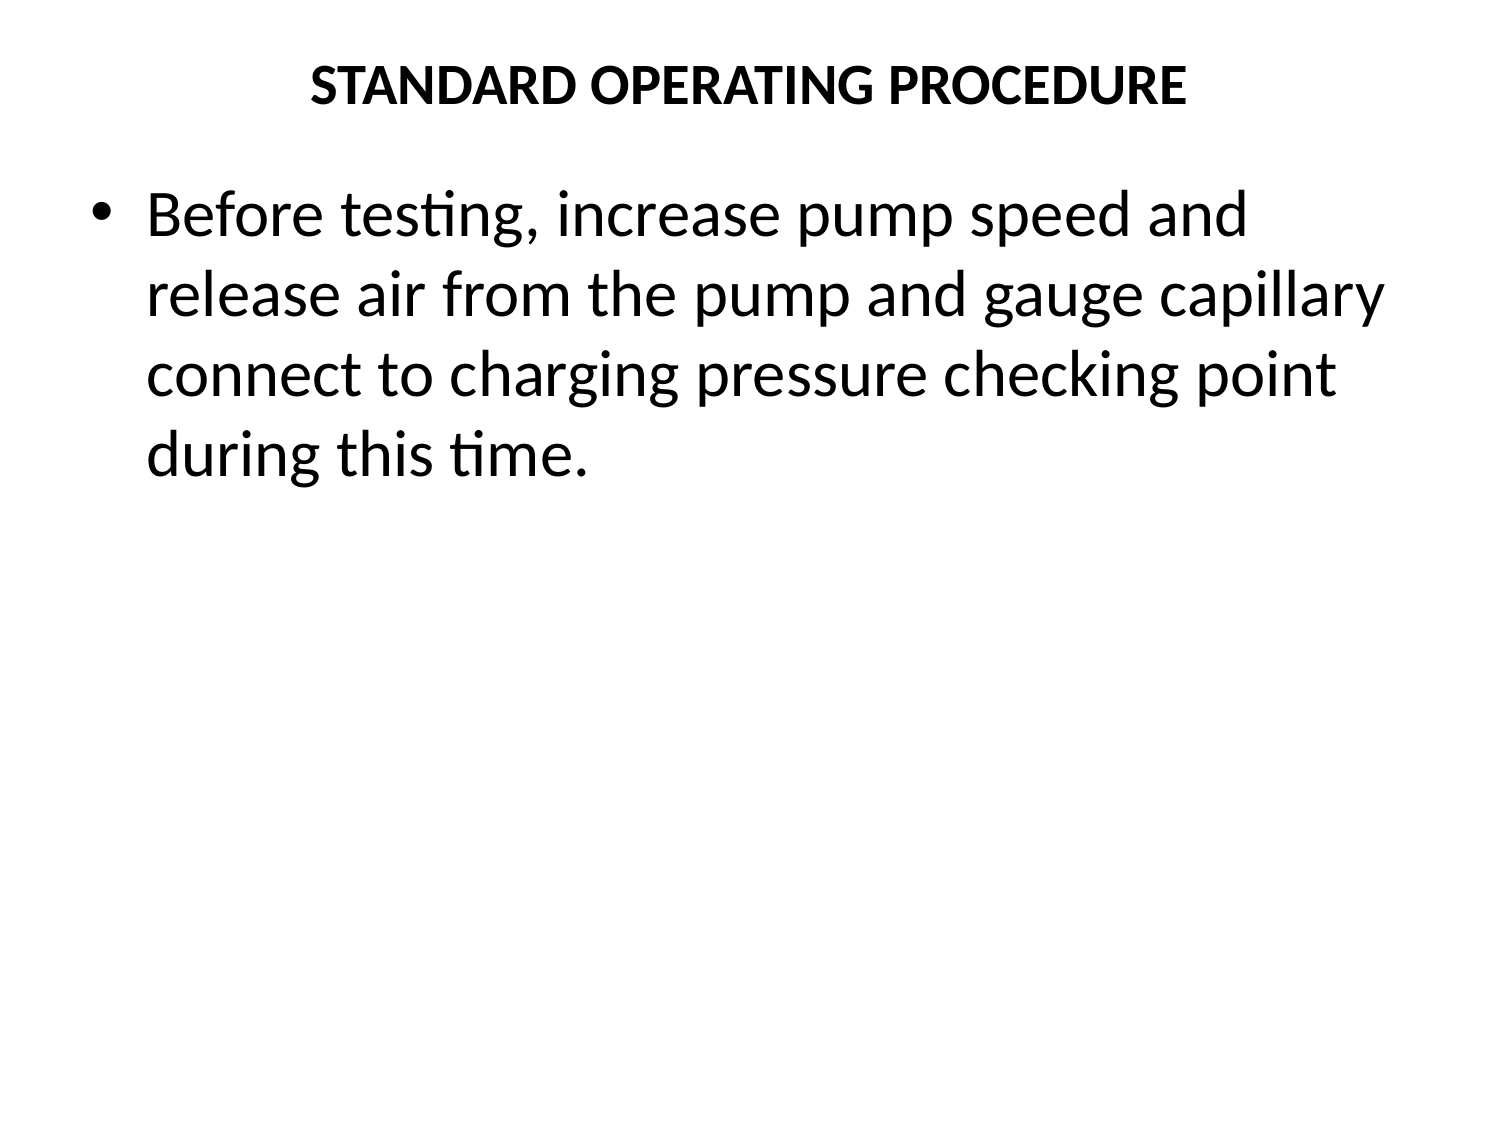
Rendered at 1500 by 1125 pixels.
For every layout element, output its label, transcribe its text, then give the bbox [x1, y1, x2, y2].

title STANDARD OPERATING PROCEDURE [75, 37, 1425, 125]
list Before testing, increase pump speed and release air from the pump and gauge capillary connect to charging pressure checking point during this time. [75, 162, 1425, 1050]
